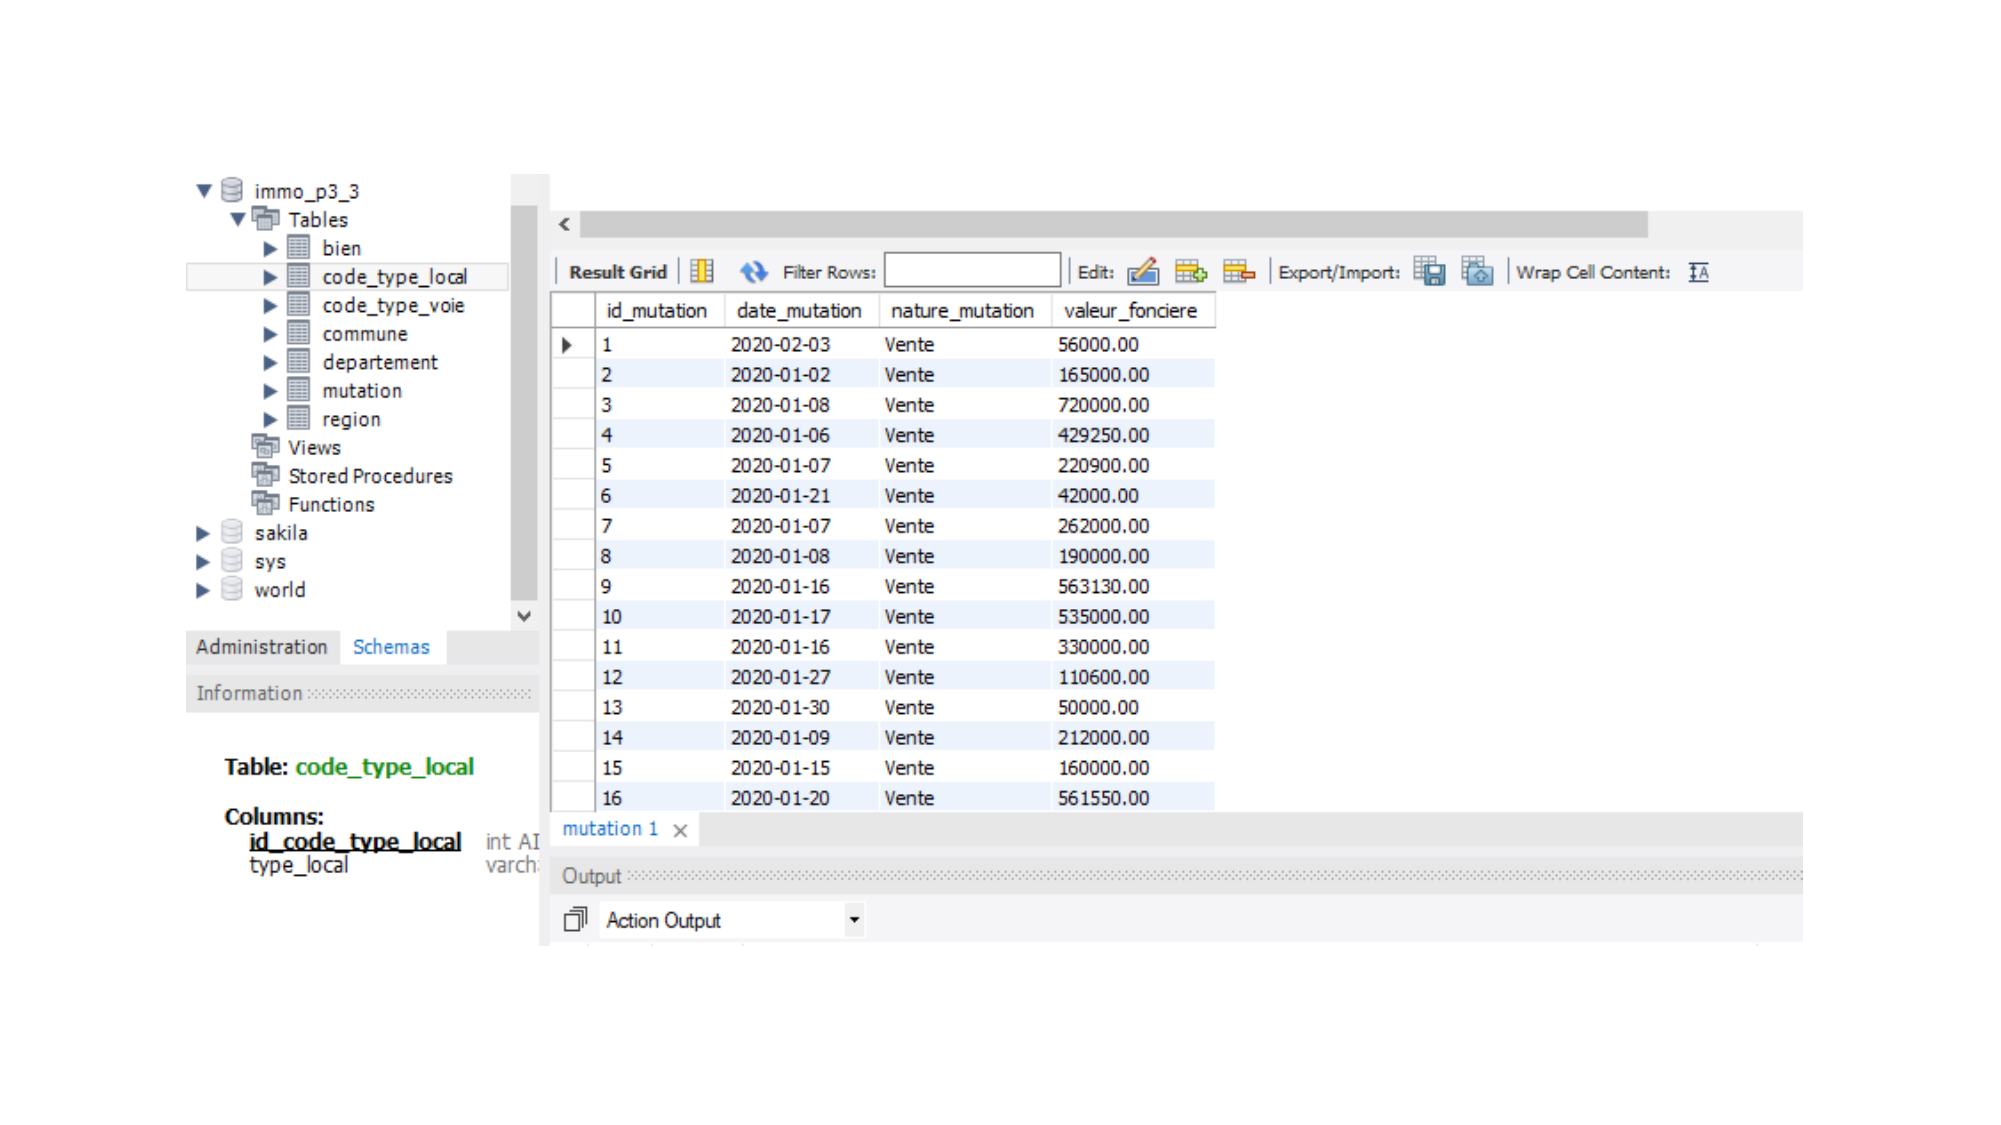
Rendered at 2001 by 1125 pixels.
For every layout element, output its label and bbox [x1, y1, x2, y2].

picture [186, 174, 1803, 946]
